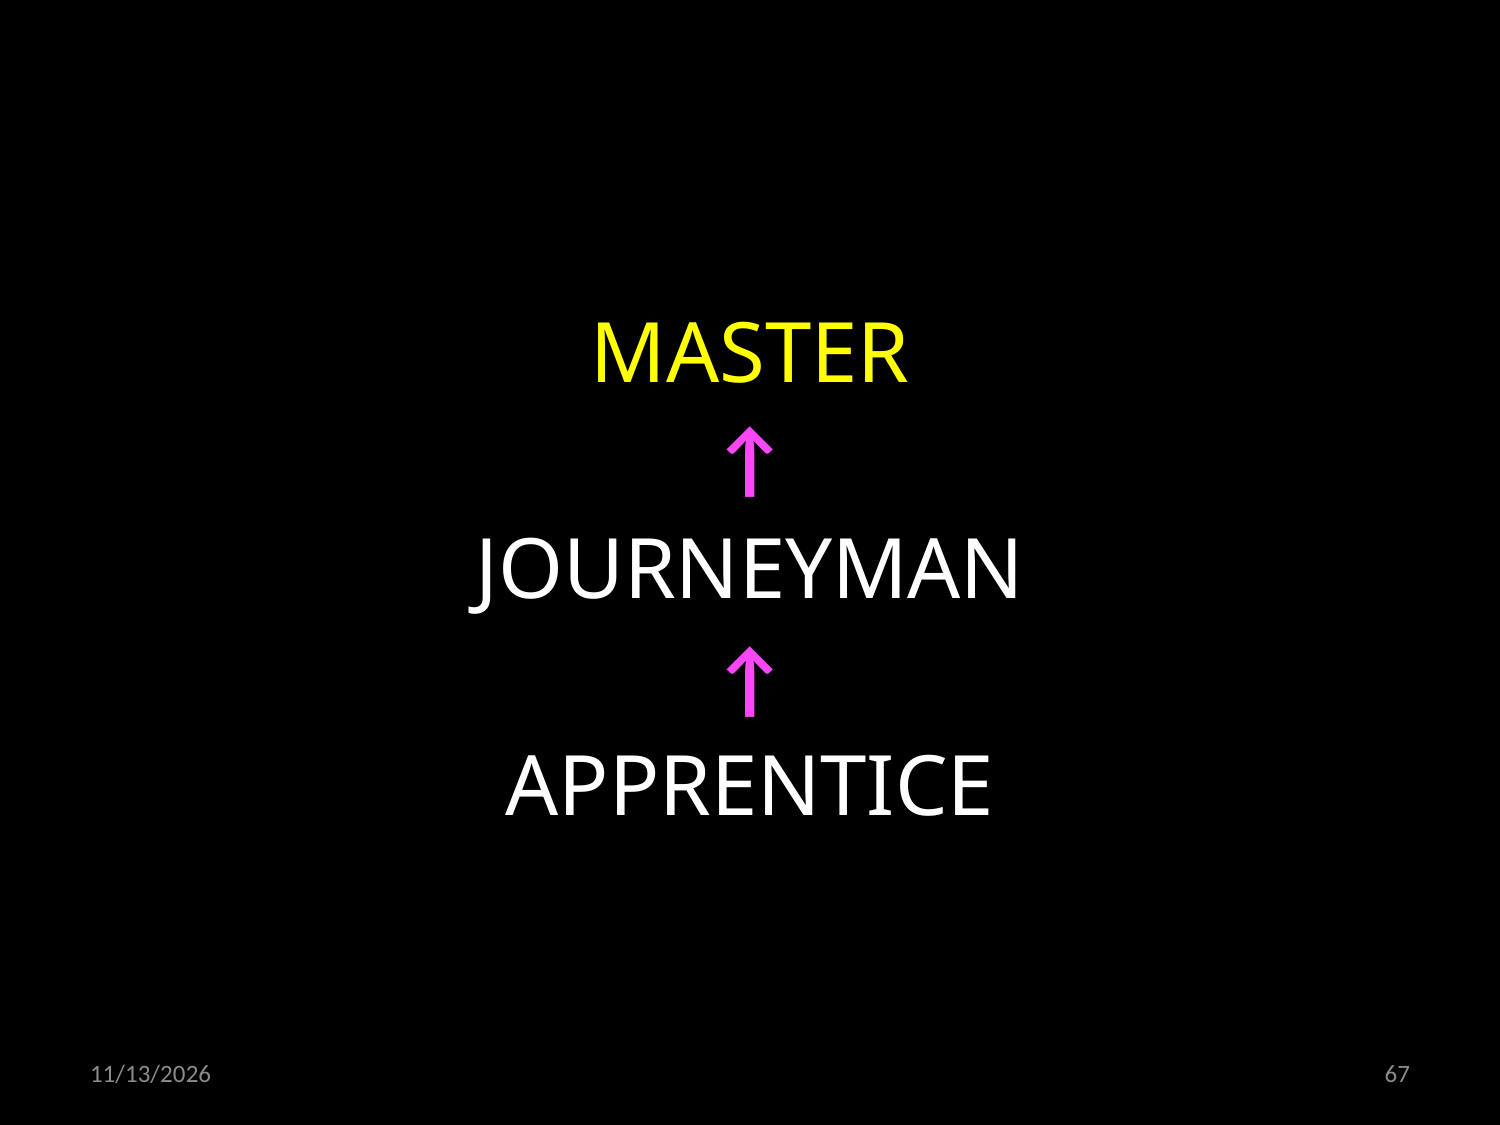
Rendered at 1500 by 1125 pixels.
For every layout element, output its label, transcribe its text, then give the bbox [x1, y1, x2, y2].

text_box ↑ [0, 618, 1500, 720]
text_box MASTER JOURNEYMAN APPRENTICE [0, 291, 1500, 393]
slide_number 67 [1074, 1042, 1425, 1103]
text_box ↑ [0, 397, 1500, 499]
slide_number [75, 1042, 425, 1103]
